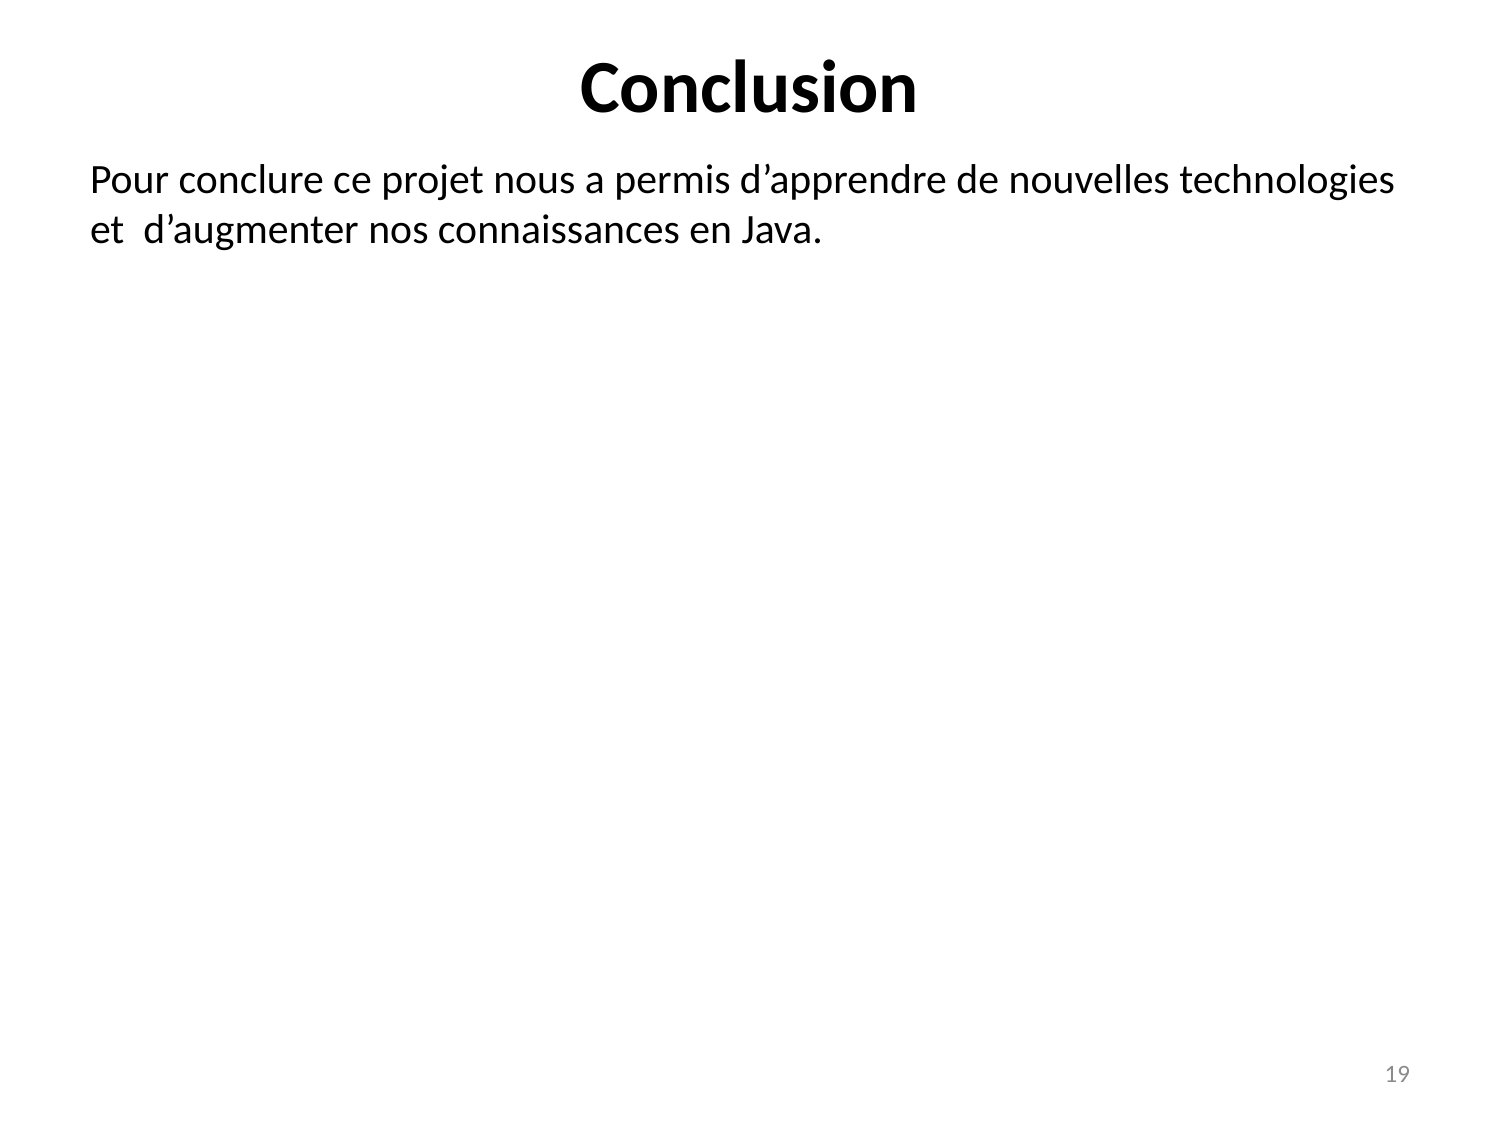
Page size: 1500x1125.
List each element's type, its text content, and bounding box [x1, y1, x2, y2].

slide_number 19 [1074, 1042, 1425, 1103]
list Pour conclure ce projet nous a permis d’apprendre de nouvelles technologies et d’augmenter nos connaissances en Java. [75, 143, 1425, 941]
title Conclusion [75, 30, 1425, 135]
